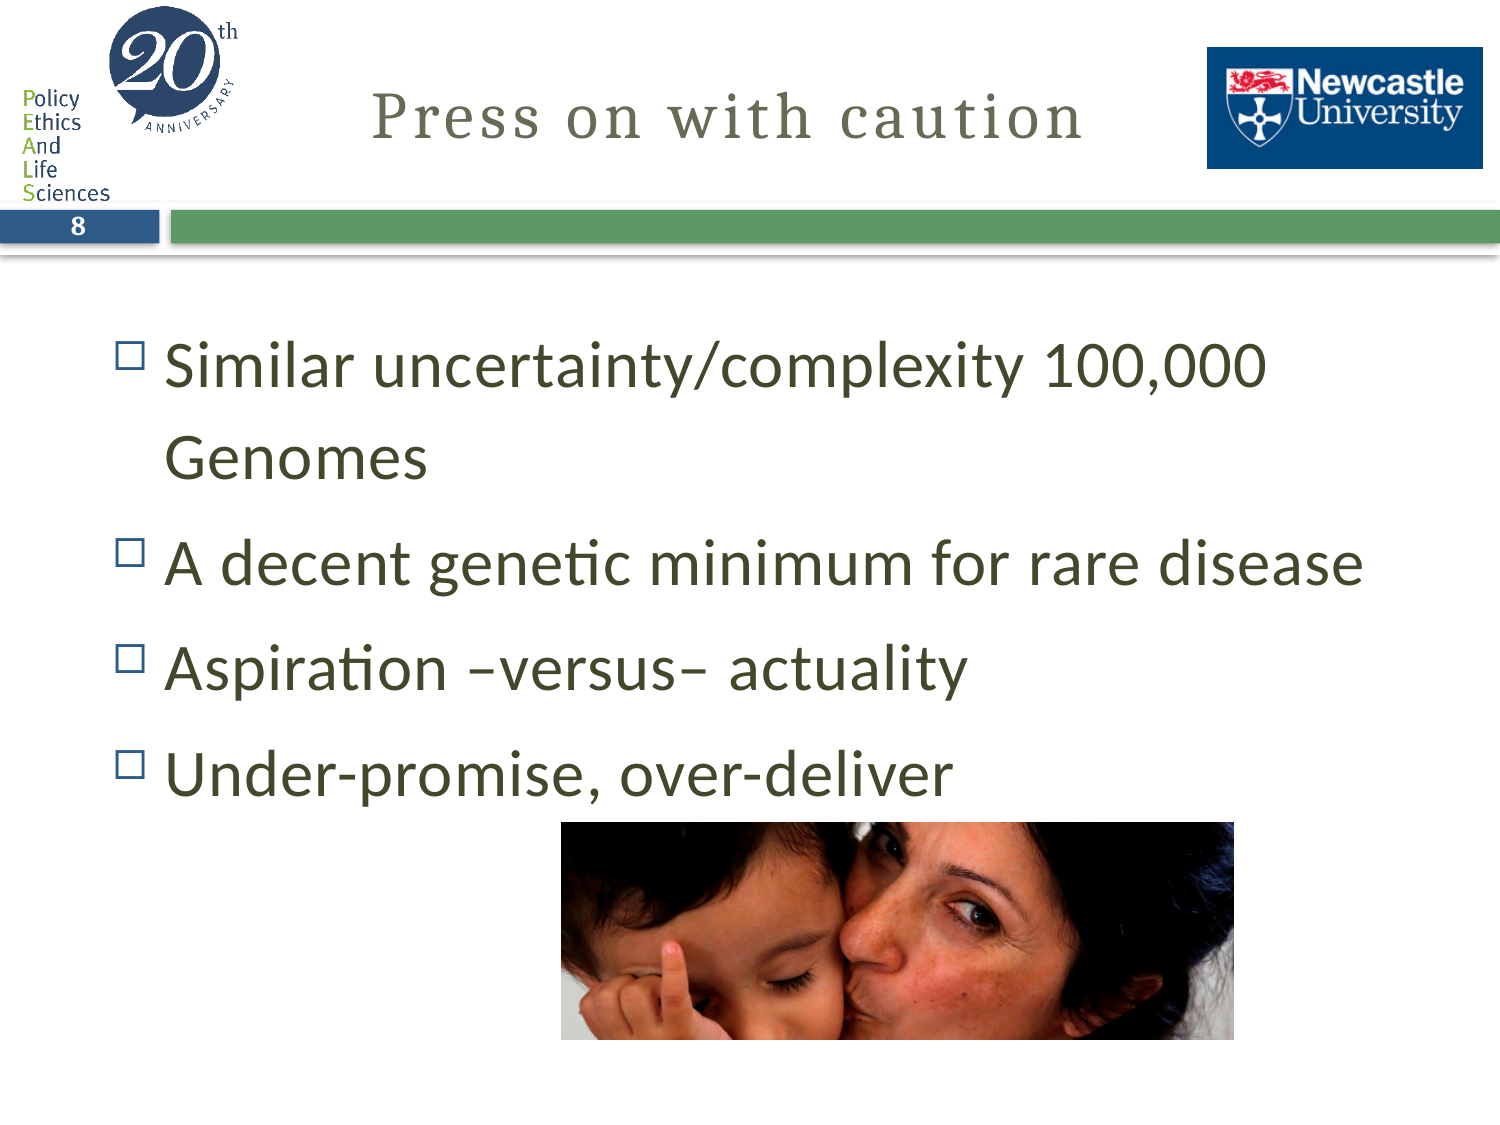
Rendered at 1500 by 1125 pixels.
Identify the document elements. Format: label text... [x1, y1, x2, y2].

list Similar uncertainty/complexity 100,000 Genomes A decent genetic minimum for rare disease Aspiration –versus– actuality Under-promise, over-deliver [97, 302, 1400, 1048]
title Press on with caution [253, 30, 1202, 194]
picture [560, 822, 1234, 1040]
picture [22, 6, 238, 201]
picture [1207, 47, 1483, 169]
